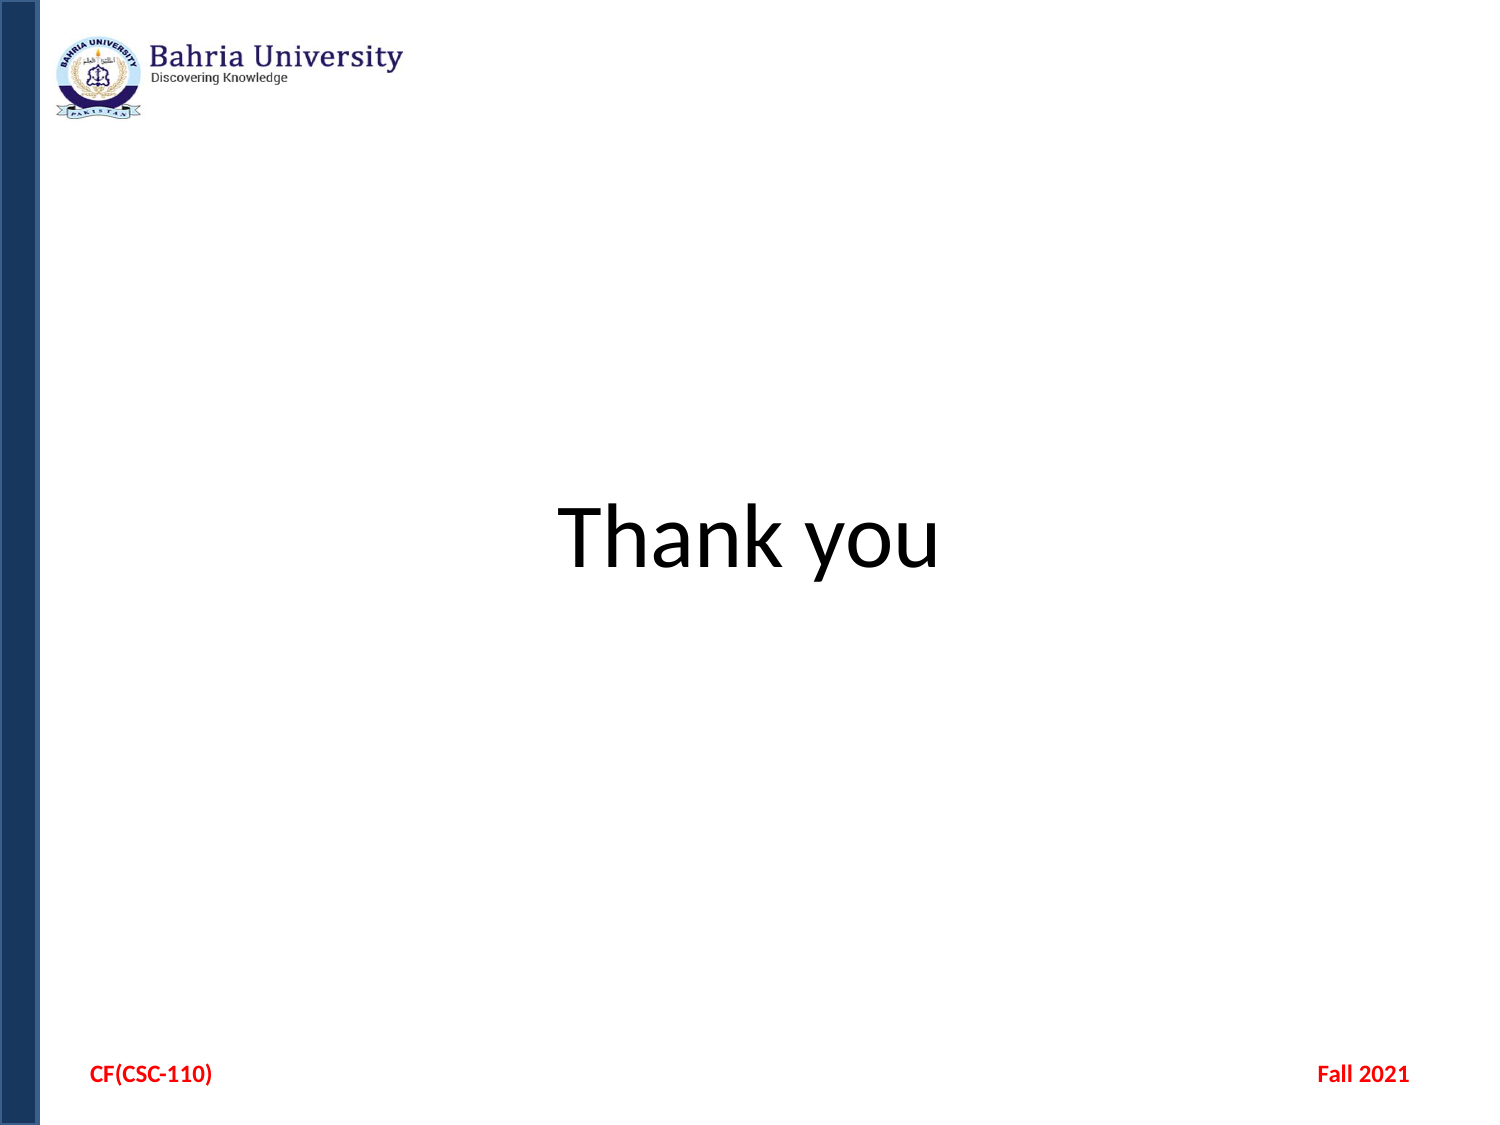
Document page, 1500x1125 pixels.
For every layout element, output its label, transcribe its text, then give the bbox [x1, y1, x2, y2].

slide_number CF(CSC-110) [75, 1042, 425, 1103]
picture [50, 0, 413, 147]
slide_number Fall 2021 [1074, 1042, 1425, 1103]
title Thank you [262, 437, 1238, 625]
